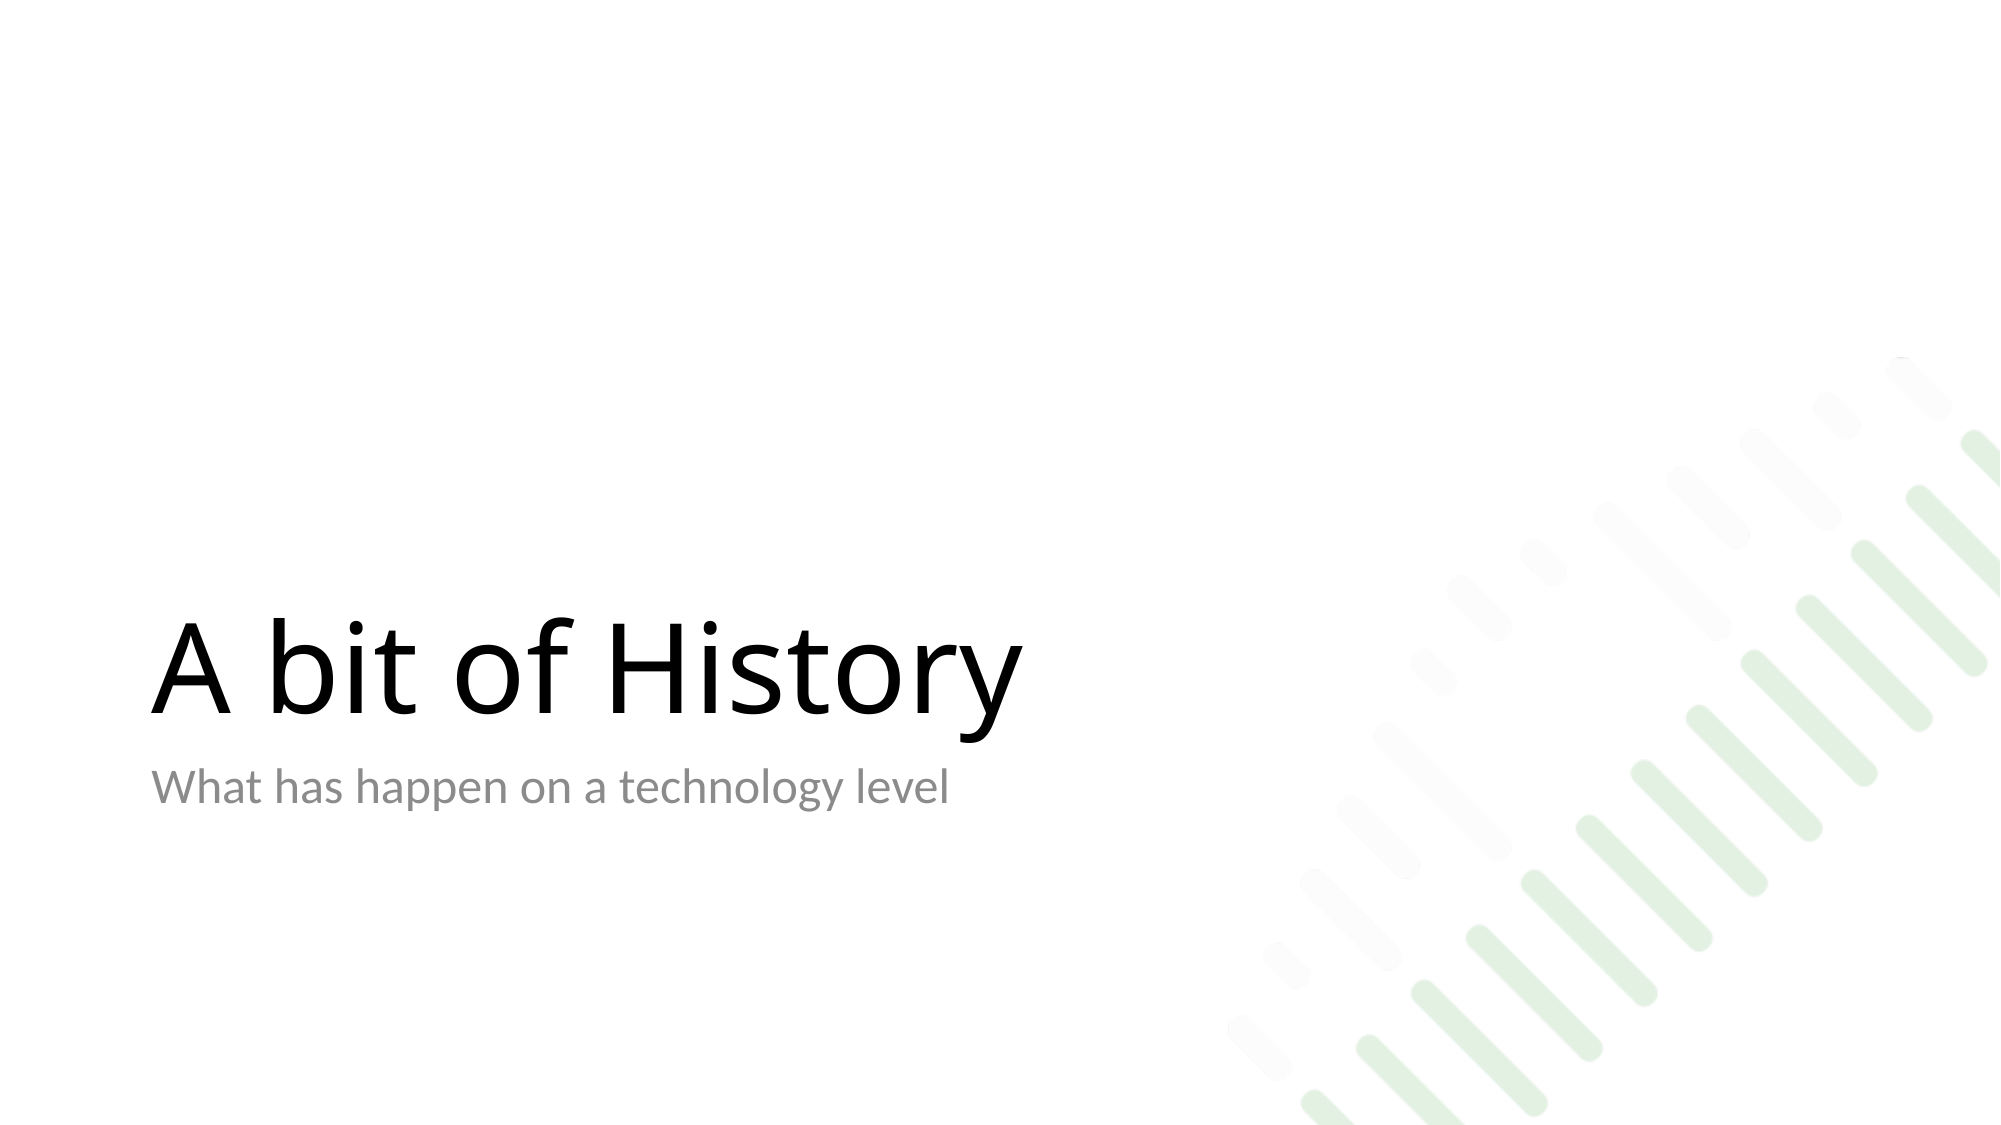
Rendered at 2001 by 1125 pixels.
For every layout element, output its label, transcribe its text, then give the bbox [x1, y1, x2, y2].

title A bit of History [136, 280, 1862, 749]
list What has happen on a technology level [136, 752, 1228, 999]
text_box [1228, 357, 2000, 1125]
